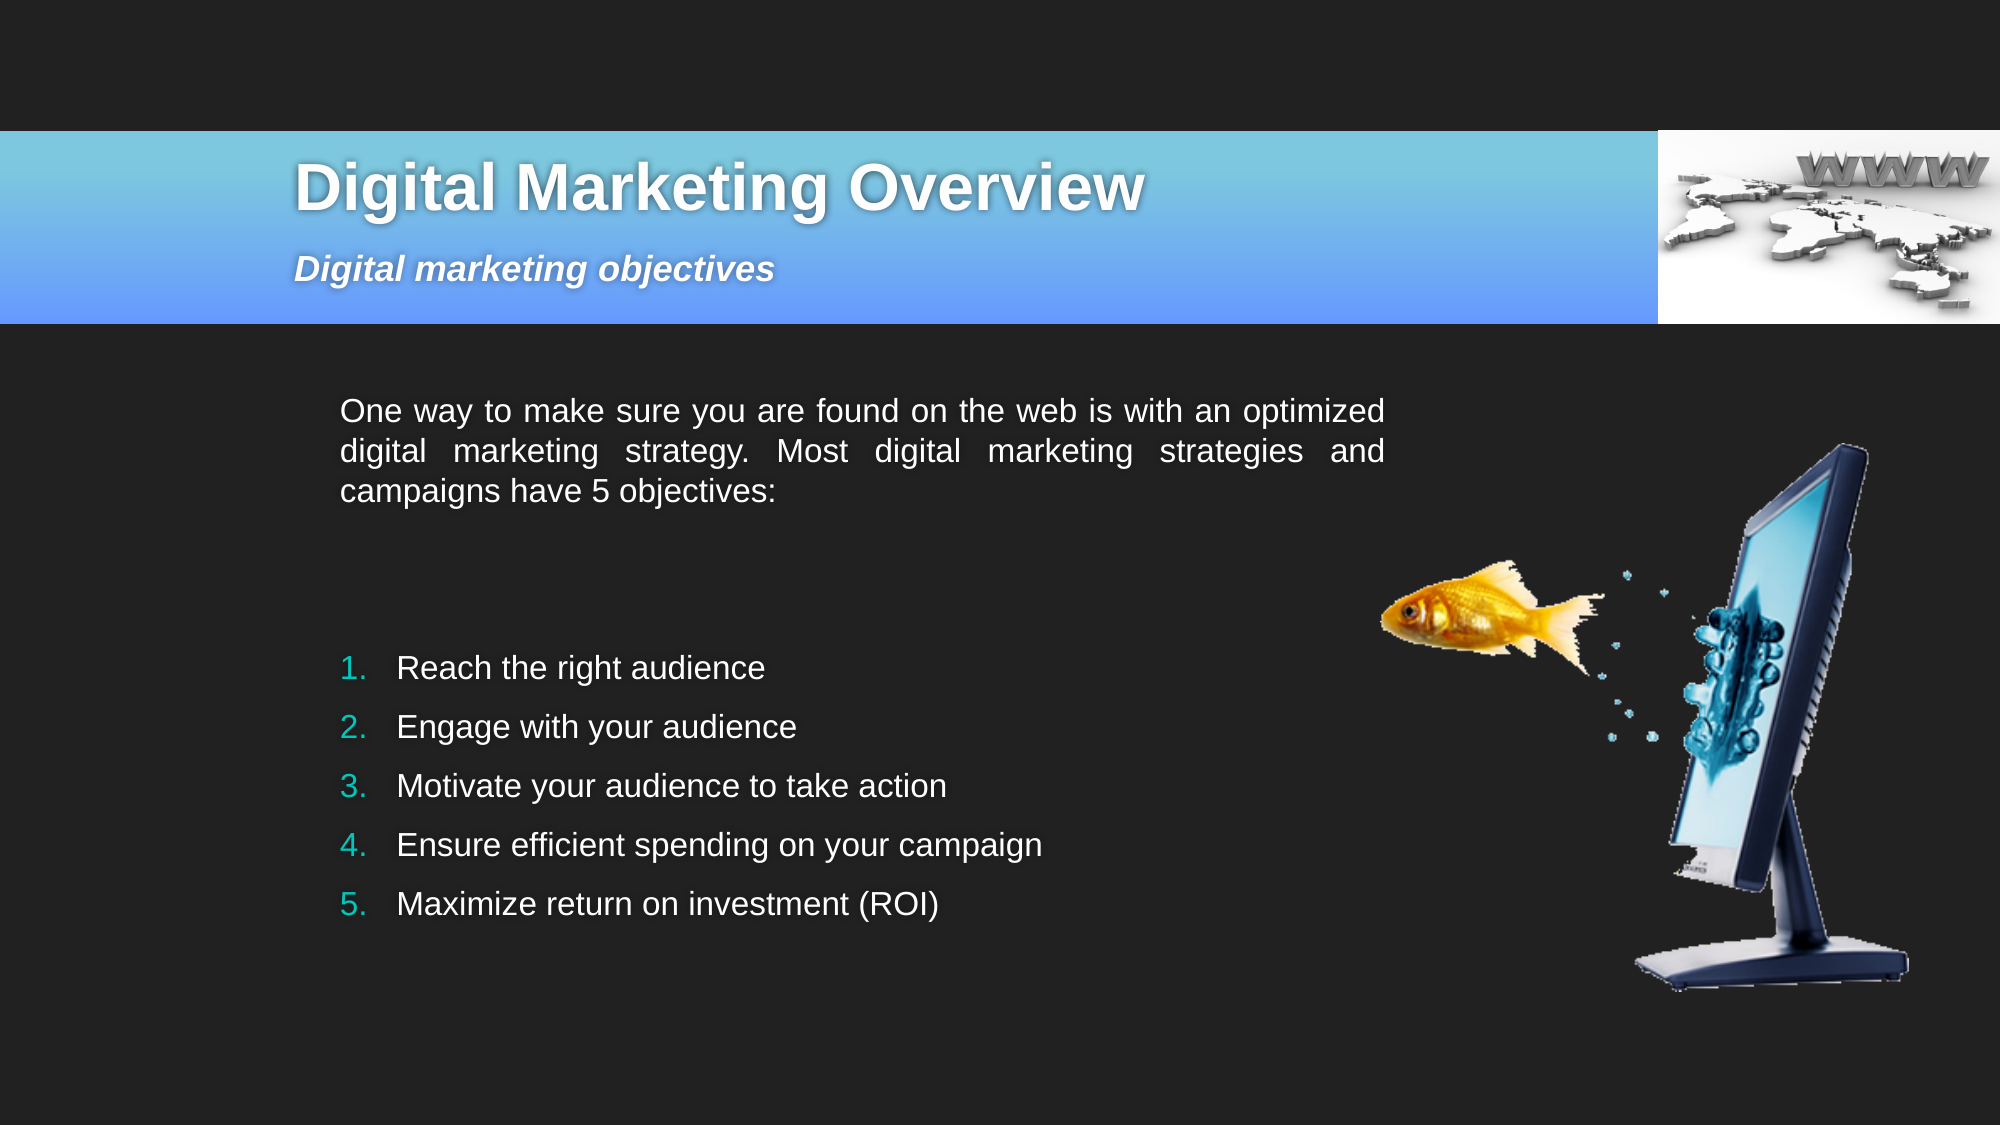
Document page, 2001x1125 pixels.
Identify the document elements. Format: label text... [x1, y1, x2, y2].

list Digital marketing objectives [279, 237, 1344, 297]
title Digital Marketing Overview [279, 136, 1338, 230]
list One way to make sure you are found on the web is with an optimized digital marketing strategy. Most digital marketing strategies and campaigns have 5 objectives: Reach the right audience Engage with your audience Motivate your audience to take action Ensure efficient spending on your campaign Maximize return on investment (ROI) [324, 381, 1403, 1055]
picture [1379, 443, 1909, 993]
picture [1658, 130, 2000, 324]
